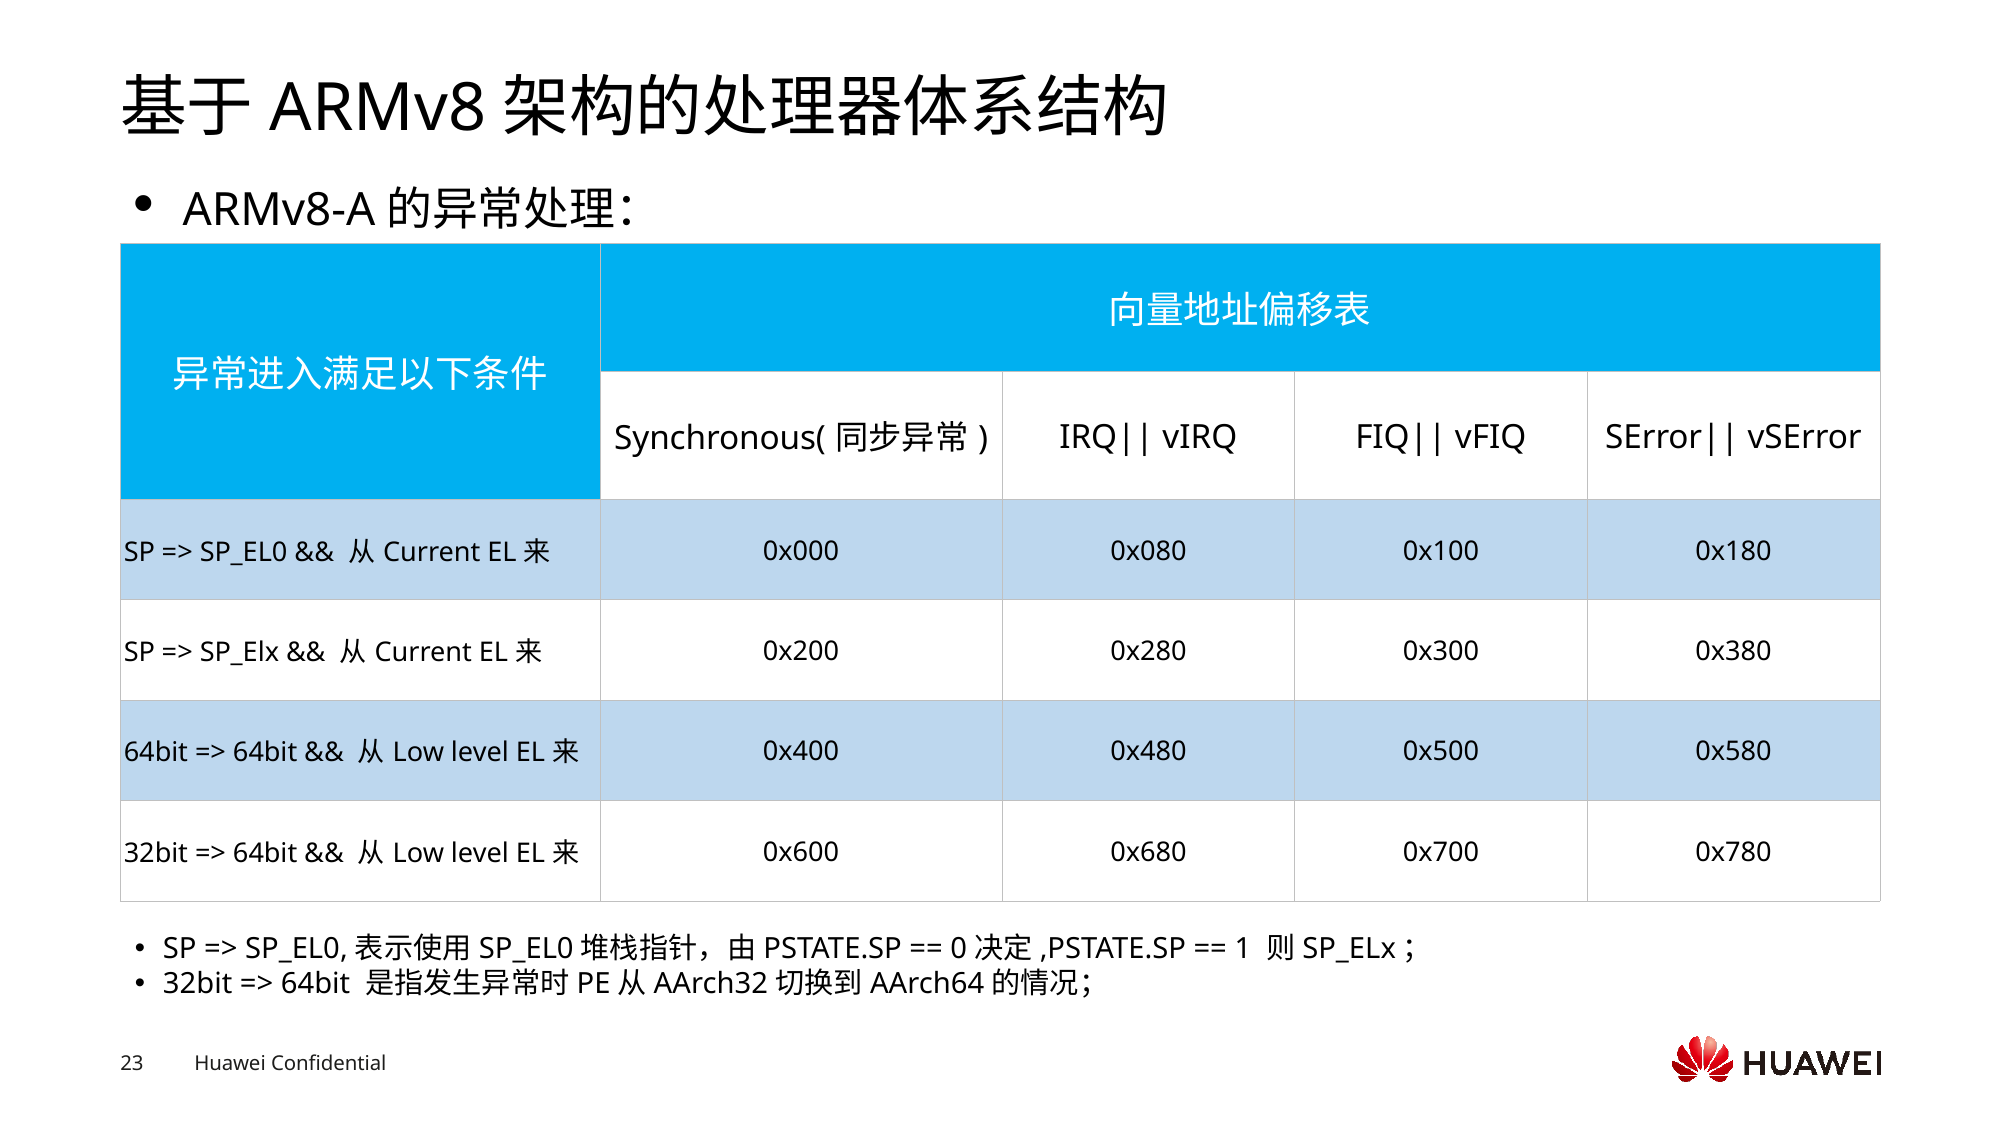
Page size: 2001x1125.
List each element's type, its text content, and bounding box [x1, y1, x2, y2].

table_cell 0x280 [1003, 600, 1294, 700]
table_cell 0x600 [601, 801, 1002, 901]
table_cell 0x780 [1588, 801, 1880, 901]
list ARMv8-A的异常处理： [119, 901, 1881, 973]
table_cell 32bit => 64bit && 从Low level EL来 [121, 801, 600, 901]
table_cell 0x100 [1295, 500, 1587, 599]
table_header 异常进入满足以下条件 [121, 244, 600, 499]
table_cell 0x480 [1003, 701, 1294, 800]
table_cell 0x080 [1003, 500, 1294, 599]
title 基于ARMv8架构的处理器体系结构 [120, 73, 1880, 154]
table_cell 64bit => 64bit && 从Low level EL来 [121, 701, 600, 800]
table_cell 0x380 [1588, 600, 1880, 700]
text_box SP => SP_EL0,表示使用SP_EL0堆栈指针，由PSTATE.SP == 0决定,PSTATE.SP == 1 则SP_ELx； 32bit => 64bit 是指发生异常时PE从AArch32切换到AArch64的情况； [120, 922, 1656, 1007]
table_cell SP => SP_EL0 && 从Current EL来 [121, 500, 600, 599]
table_cell SP => SP_Elx && 从Current EL来 [121, 600, 600, 700]
table_cell 0x500 [1295, 701, 1587, 800]
table_cell Synchronous(同步异常) [601, 372, 1002, 499]
list ARMv8-A的异常处理： [119, 171, 1881, 243]
picture [1672, 1036, 1881, 1082]
table_cell SError|| vSError [1588, 372, 1880, 499]
table_cell 0x700 [1295, 801, 1587, 901]
table_cell 0x180 [1588, 500, 1880, 599]
table_cell 0x000 [601, 500, 1002, 599]
table_cell 0x680 [1003, 801, 1294, 901]
table_cell 0x400 [601, 701, 1002, 800]
table_cell 0x300 [1295, 600, 1587, 700]
table_cell 0x580 [1588, 701, 1880, 800]
table_header 向量地址偏移表 [601, 244, 1880, 371]
table_cell FIQ|| vFIQ [1295, 372, 1587, 499]
table_cell 0x200 [601, 600, 1002, 700]
table_cell IRQ|| vIRQ [1003, 372, 1294, 499]
